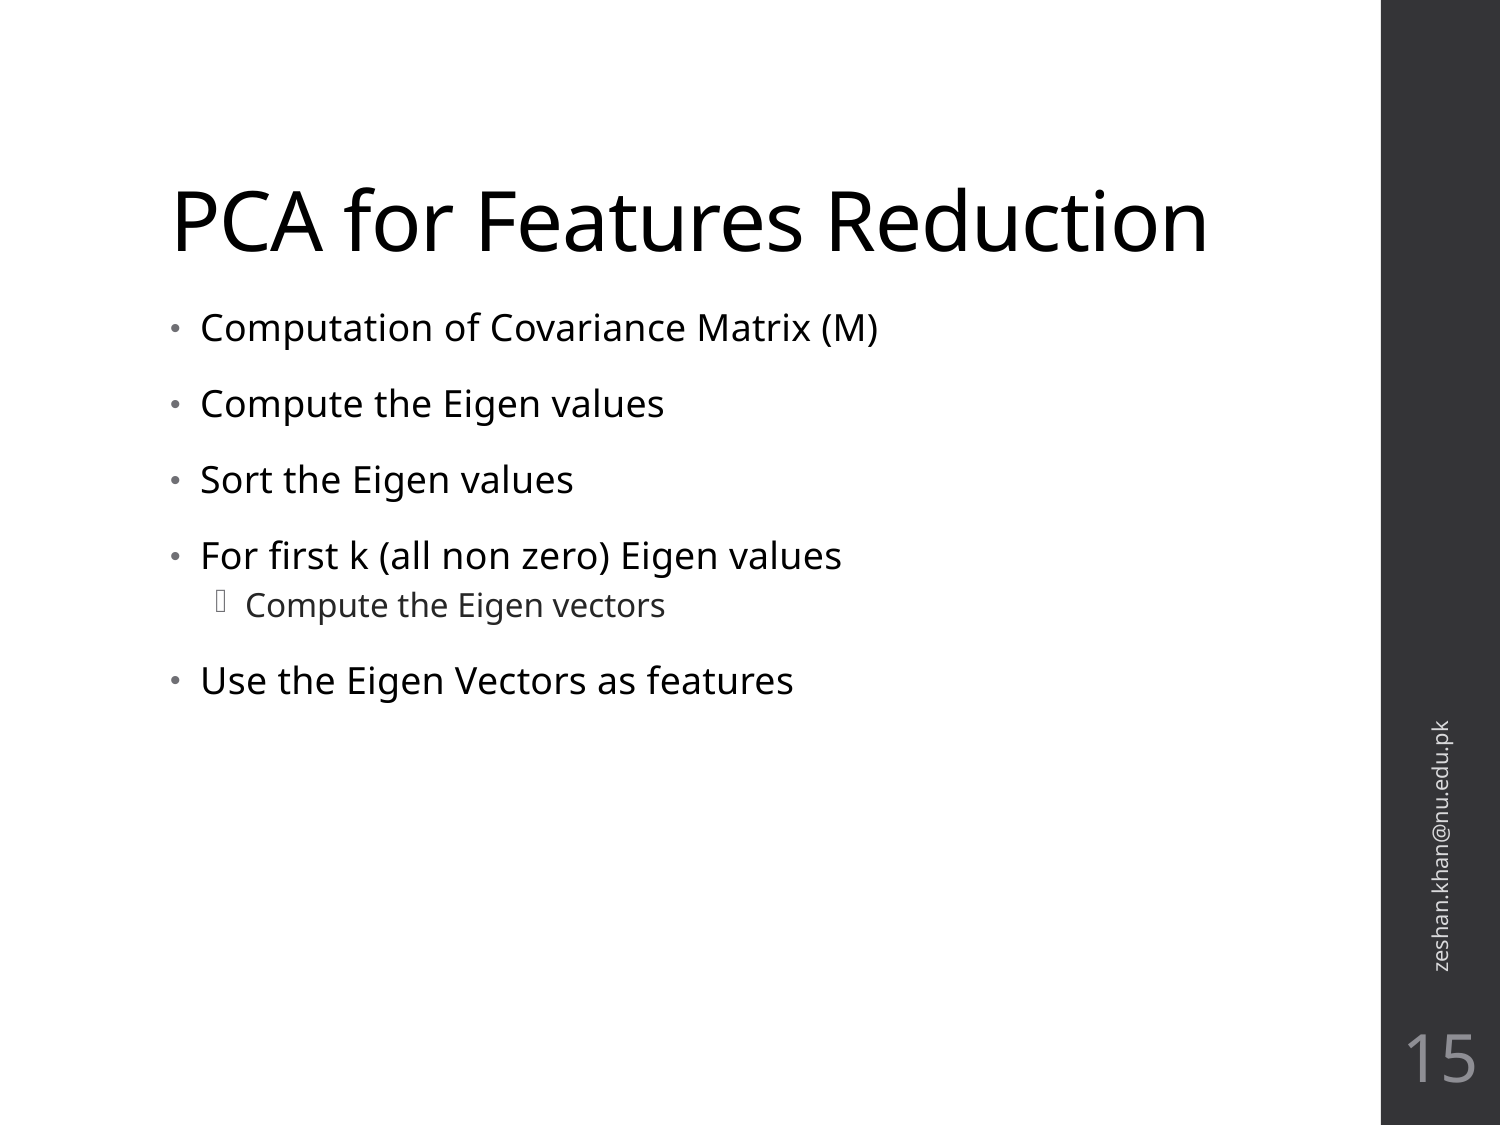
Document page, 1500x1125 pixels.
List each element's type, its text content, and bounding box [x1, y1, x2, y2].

list Computation of Covariance Matrix (M) Compute the Eigen values Sort the Eigen values For first k (all non zero) Eigen values Compute the Eigen vectors Use the Eigen Vectors as features [155, 299, 1213, 1014]
footer zeshan.khan@nu.edu.pk [1418, 400, 1464, 988]
slide_number 15 [1384, 1012, 1498, 1110]
title PCA for Features Reduction [155, 60, 1348, 278]
